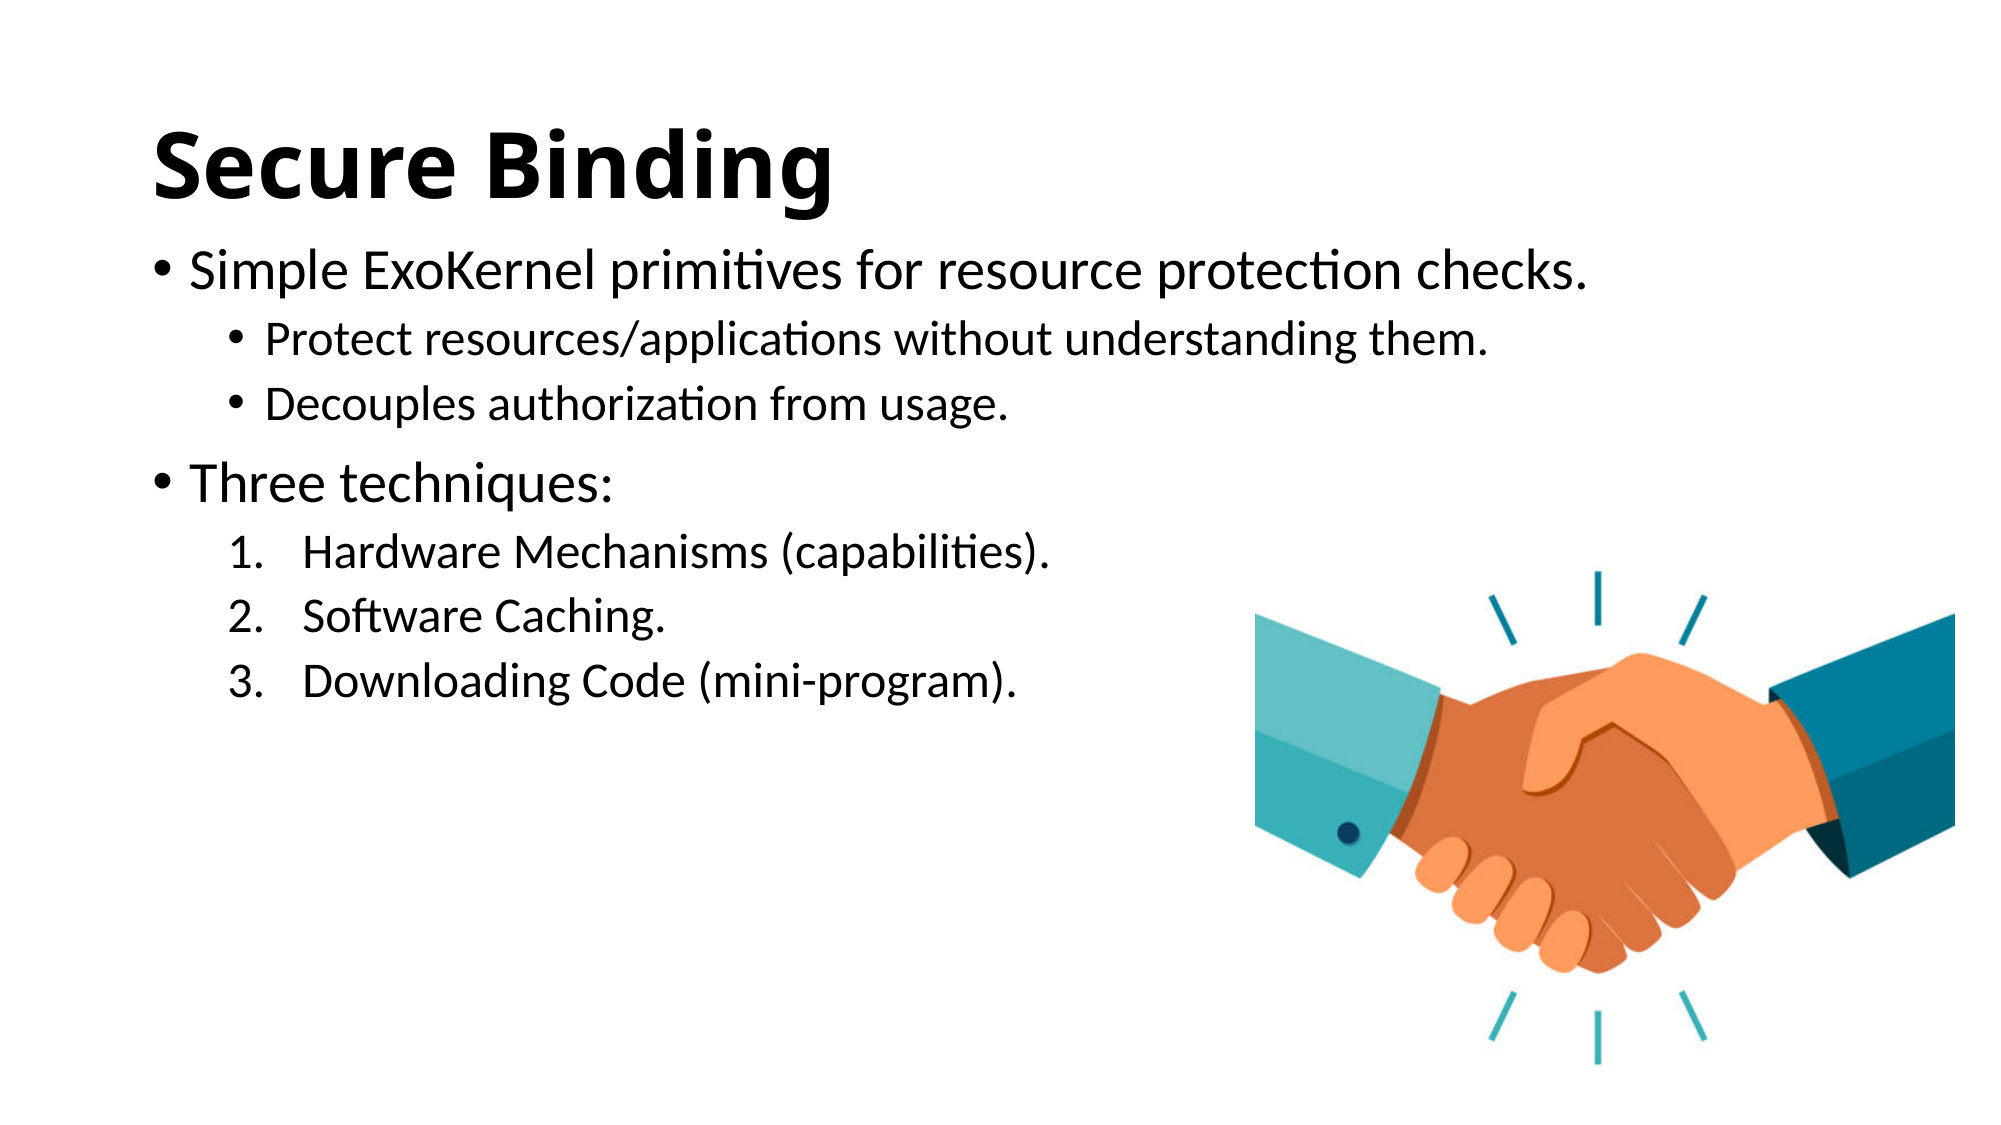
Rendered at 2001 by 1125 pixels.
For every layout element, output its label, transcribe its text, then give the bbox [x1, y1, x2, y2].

title Secure Binding [137, 59, 1863, 231]
list Simple ExoKernel primitives for resource protection checks. Protect resources/applications without understanding them. Decouples authorization from usage. Three techniques: Hardware Mechanisms (capabilities). Software Caching. Downloading Code (mini-program). [137, 231, 1863, 946]
picture [1887, 748, 1894, 755]
picture [1255, 491, 1955, 1095]
picture [1919, 738, 1927, 744]
